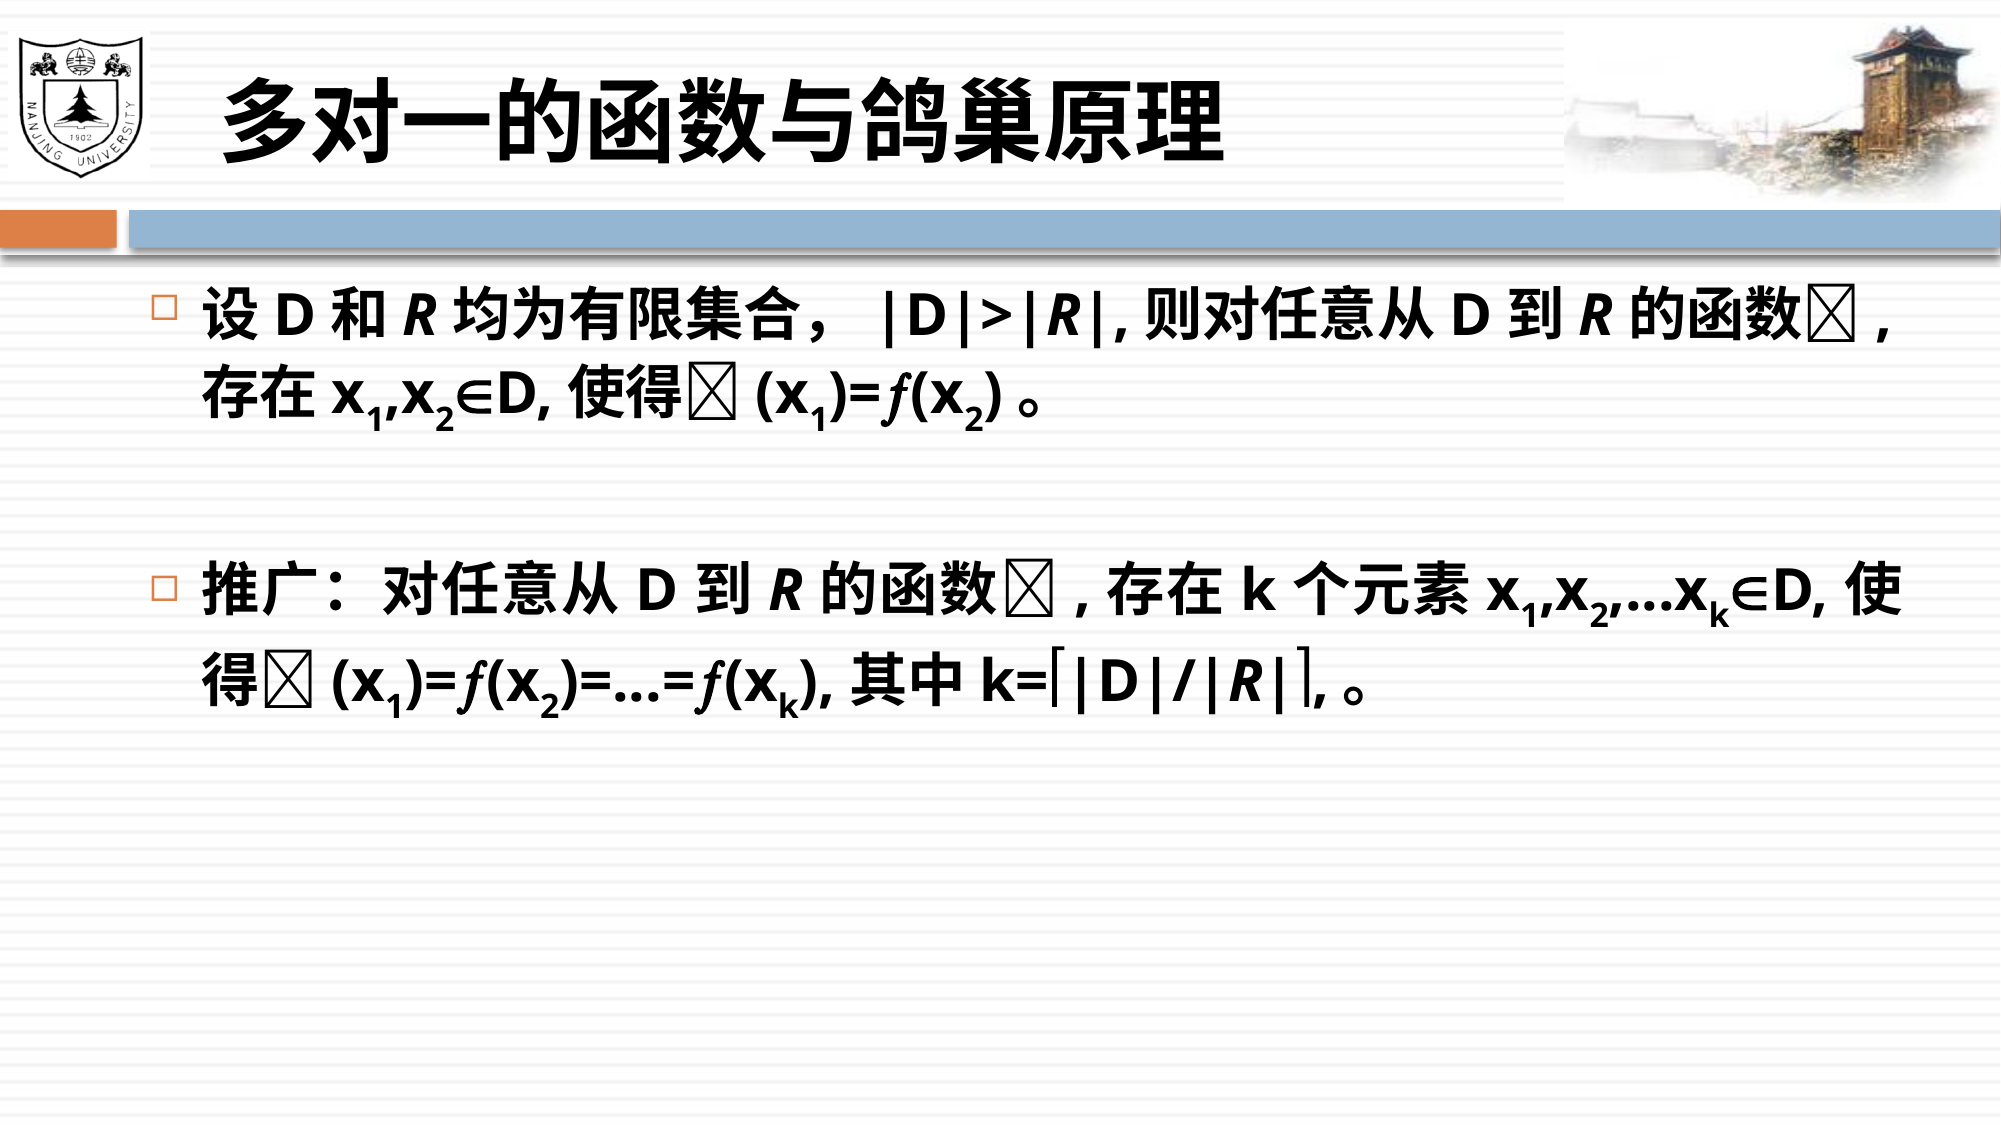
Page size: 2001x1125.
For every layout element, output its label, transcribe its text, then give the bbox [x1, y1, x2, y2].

title 多对一的函数与鸽巢原理 [203, 37, 1804, 200]
picture [8, 31, 150, 181]
picture [1564, 23, 2000, 203]
list 设D和R均为有限集合，|D|>|R|,则对任意从D到R的函数,存在x1,x2D,使得(x1)=(x2)。 推广：对任意从D到R的函数,存在k个元素x1,x2,...xkD,使得(x1)=(x2)=...=(xk),其中k=|D|/|R|,。 [133, 262, 1918, 1000]
